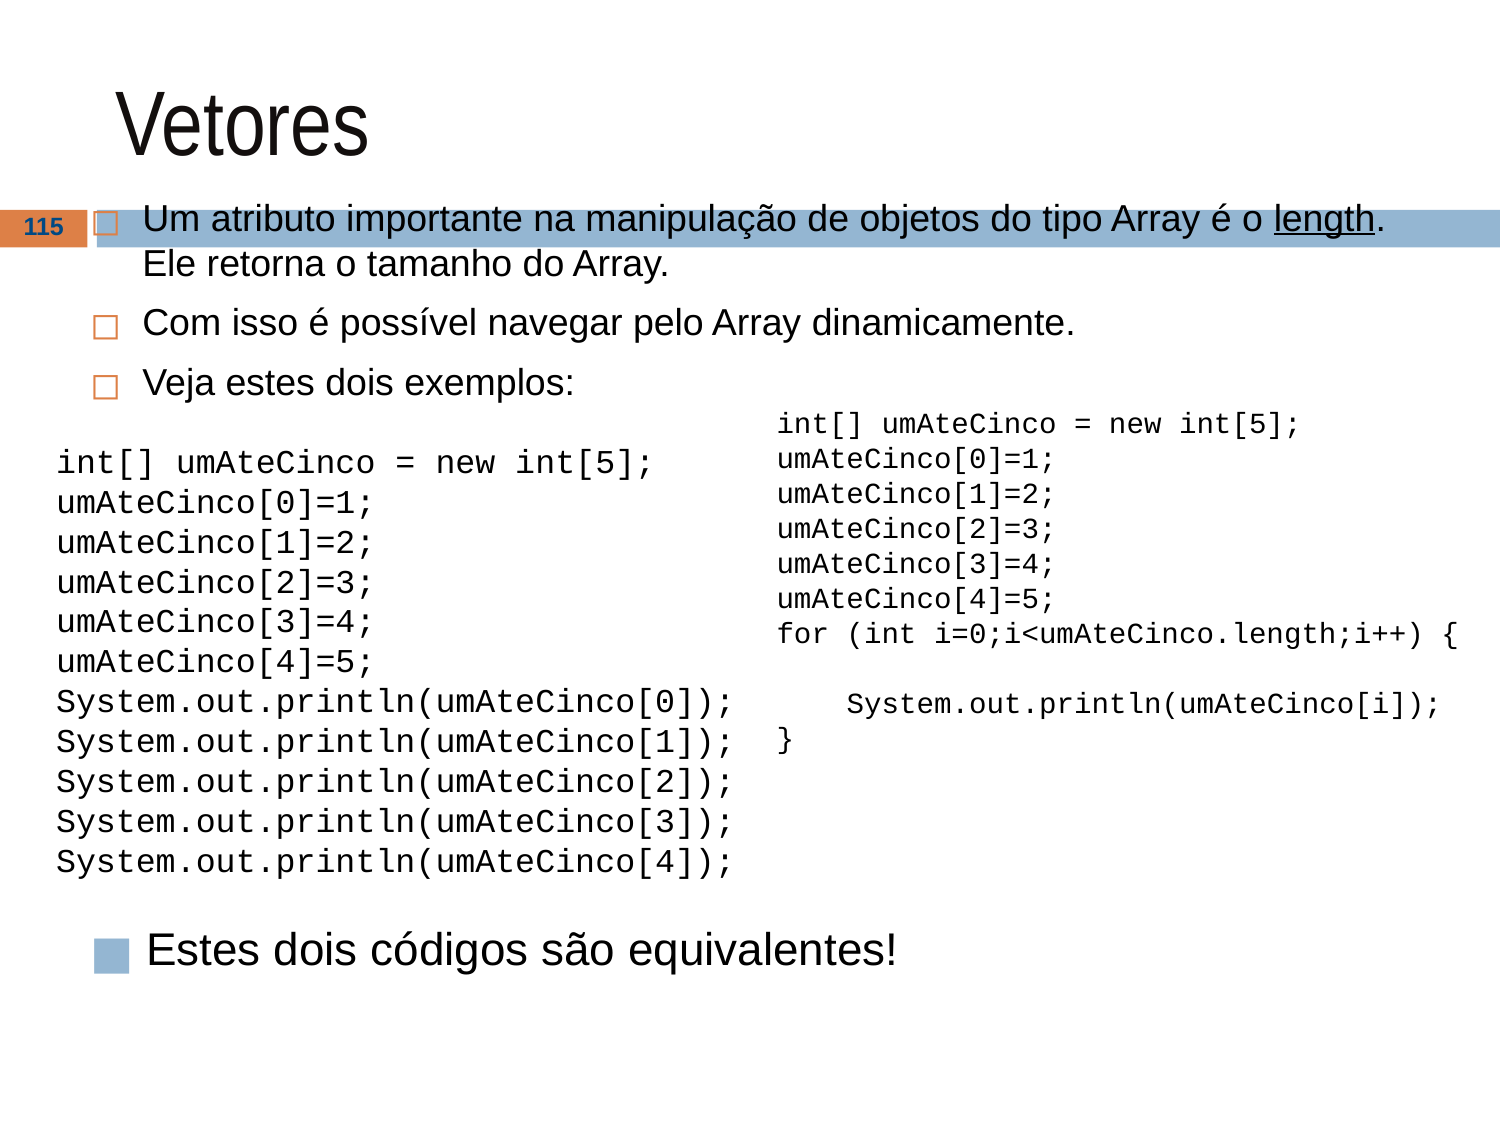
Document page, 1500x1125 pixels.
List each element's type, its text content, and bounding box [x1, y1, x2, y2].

text_box int[] umAteCinco = new int[5]; umAteCinco[0]=1; umAteCinco[1]=2; umAteCinco[2]=3; umAteCinco[3]=4; umAteCinco[4]=5; System.out.println(umAteCinco[0]); System.out.println(umAteCinco[1]); System.out.println(umAteCinco[2]); System.out.println(umAteCinco[3]); System.out.println(umAteCinco[4]); [41, 432, 754, 887]
text_box Estes dois códigos são equivalentes! [74, 912, 1425, 988]
text_box int[] umAteCinco = new int[5]; umAteCinco[0]=1; umAteCinco[1]=2; umAteCinco[2]=3; umAteCinco[3]=4; umAteCinco[4]=5; for (int i=0;i<umAteCinco.length;i++) { System.out.println(umAteCinco[i]); } [761, 397, 1500, 762]
text_box ‹#› [0, 208, 75, 249]
list Um atributo importante na manipulação de objetos do tipo Array é o length. Ele retorna o tamanho do Array. Com isso é possível navegar pelo Array dinamicamente. Veja estes dois exemplos: [75, 185, 1425, 469]
title Vetores [100, 37, 1438, 200]
